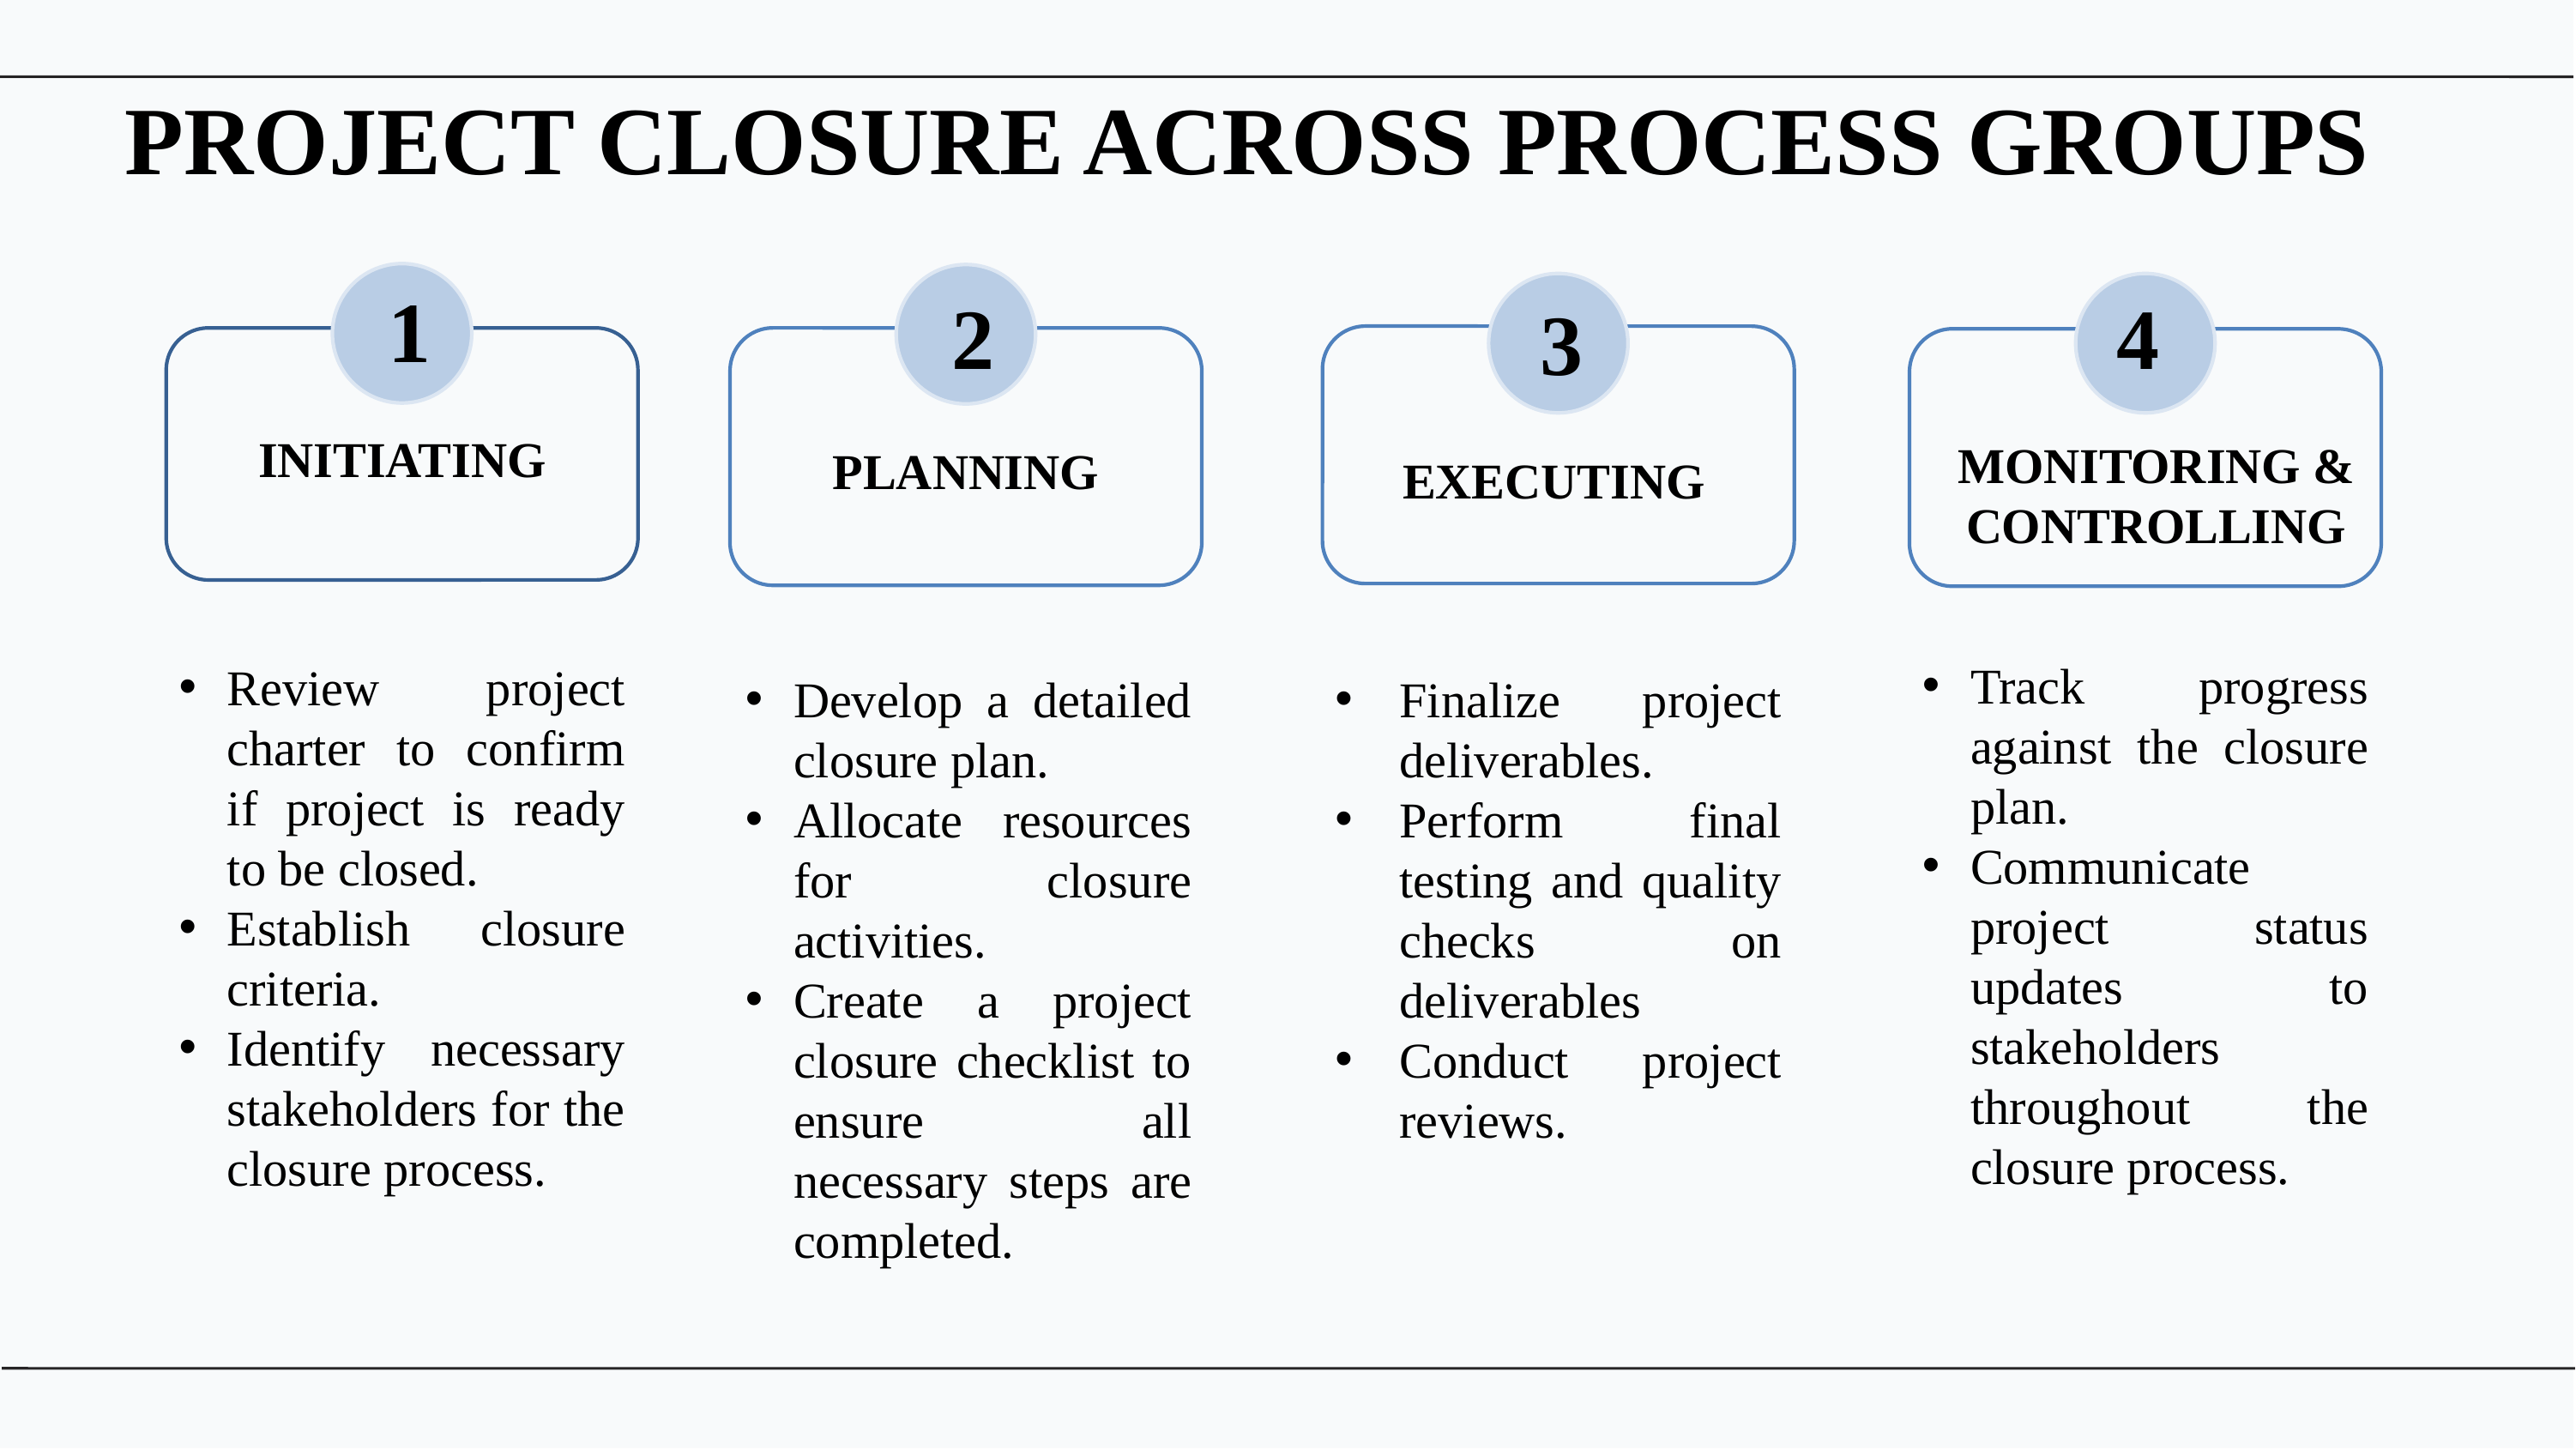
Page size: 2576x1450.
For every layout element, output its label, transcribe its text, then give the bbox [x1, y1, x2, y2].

text_box EXECUTING [1387, 442, 1721, 516]
text_box [2073, 271, 2217, 415]
text_box [1320, 323, 1796, 586]
text_box [1487, 271, 1630, 415]
text_box 2 [939, 276, 992, 393]
text_box INITIATING [235, 420, 569, 494]
text_box [330, 262, 474, 405]
text_box PLANNING [799, 432, 1132, 506]
text_box PROJECT CLOSURE ACROSS PROCESS GROUPS [123, 76, 2451, 195]
text_box [164, 326, 640, 583]
text_box 3 [1527, 283, 1581, 399]
text_box [727, 326, 1204, 588]
text_box Finalize project deliverables. Perform final testing and quality checks on deliverables Conduct project reviews. [1322, 662, 1795, 1155]
text_box Review project charter to confirm if project is ready to be closed. Establish closure criteria. Identify necessary stakeholders for the closure process. [166, 649, 638, 1203]
text_box [1907, 327, 2384, 589]
text_box Track progress against the closure plan. Communicate project status updates to stakeholders throughout the closure process. [1909, 648, 2381, 1201]
text_box MONITORING & CONTROLLING [1931, 426, 2381, 560]
text_box 4 [2103, 276, 2157, 393]
text_box 1 [375, 269, 429, 386]
text_box [894, 263, 1038, 406]
text_box Develop a detailed closure plan. Allocate resources for closure activities. Create a project closure checklist to ensure all necessary steps are completed. [733, 662, 1205, 1275]
